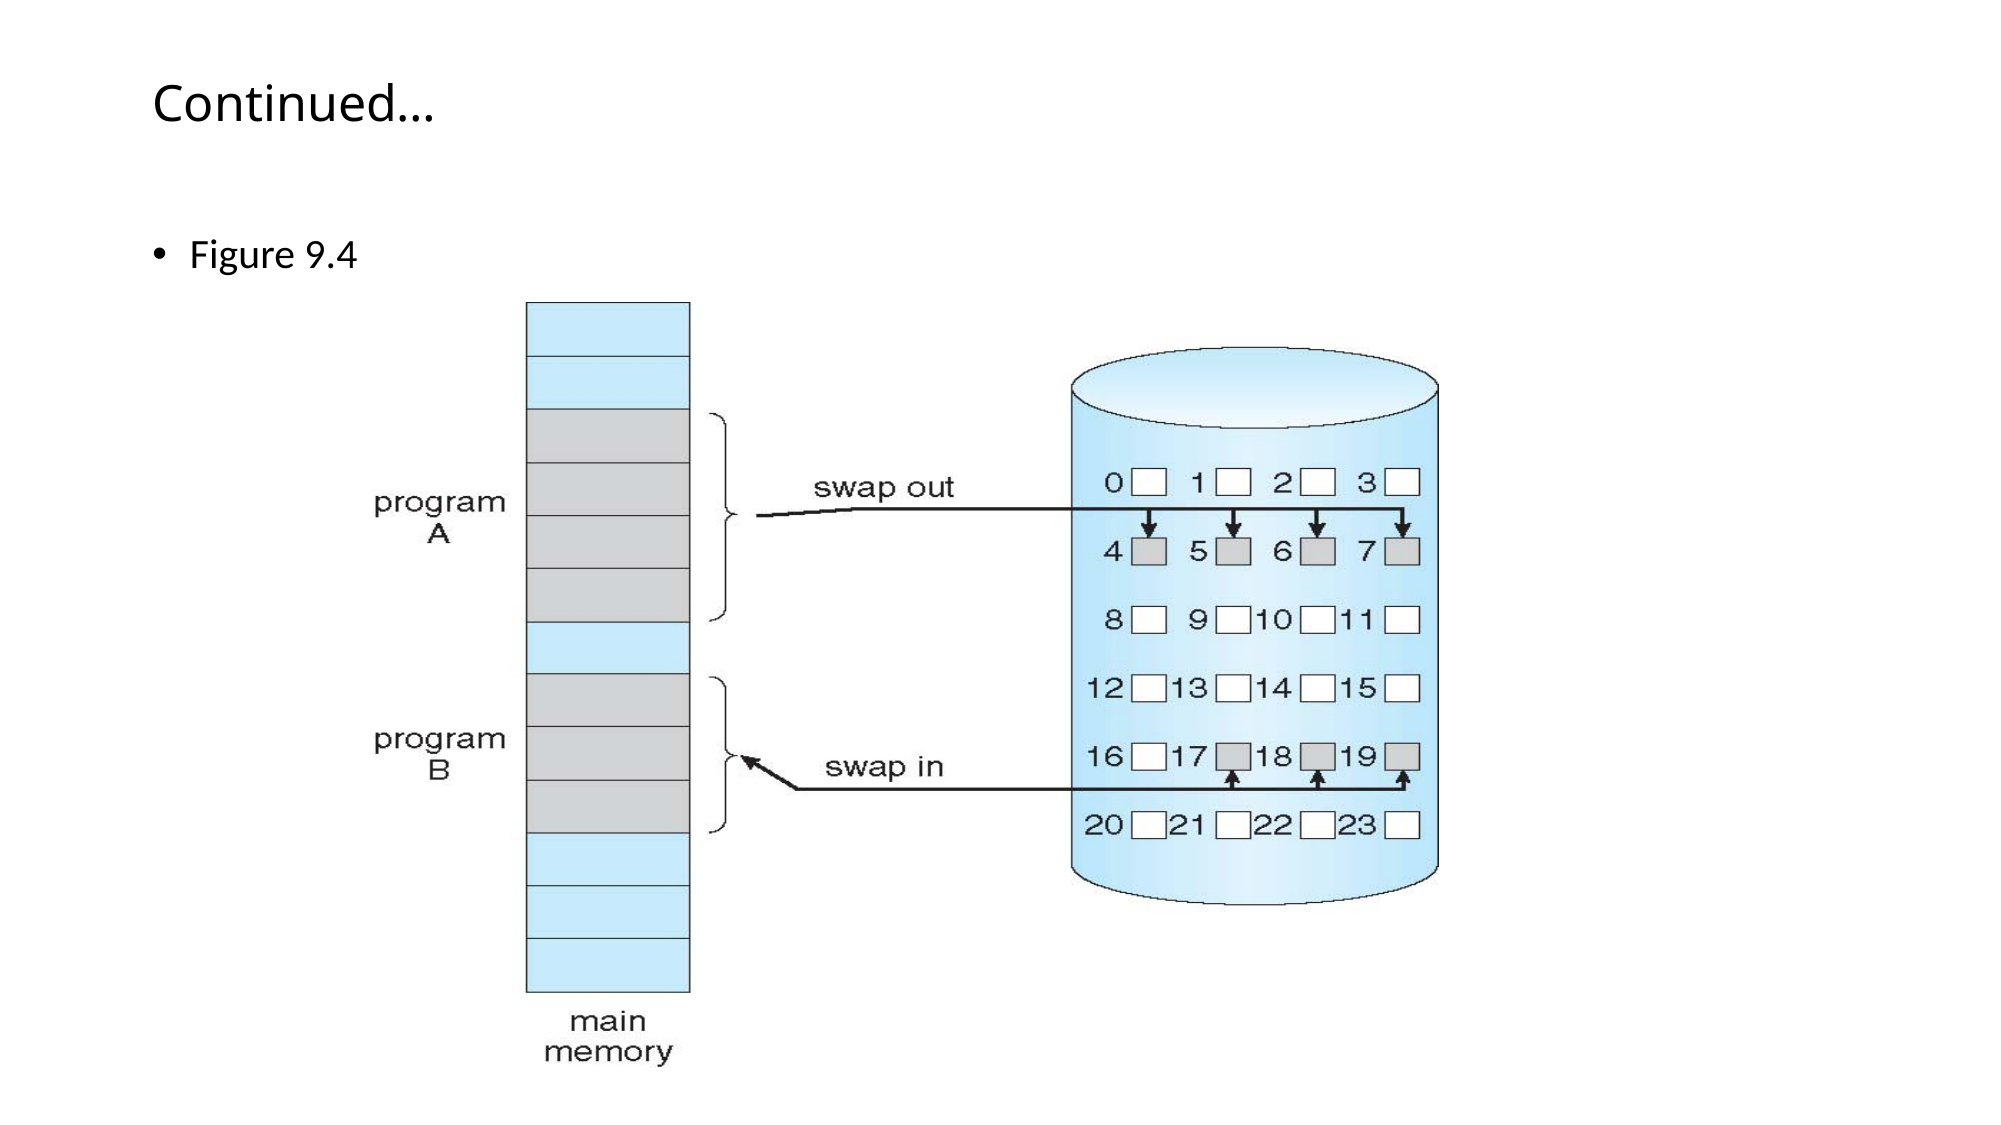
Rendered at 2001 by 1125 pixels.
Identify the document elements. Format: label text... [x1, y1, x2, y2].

picture [373, 302, 1439, 1068]
title Continued… [137, 59, 1863, 150]
list Figure 9.4 [137, 225, 1863, 1125]
